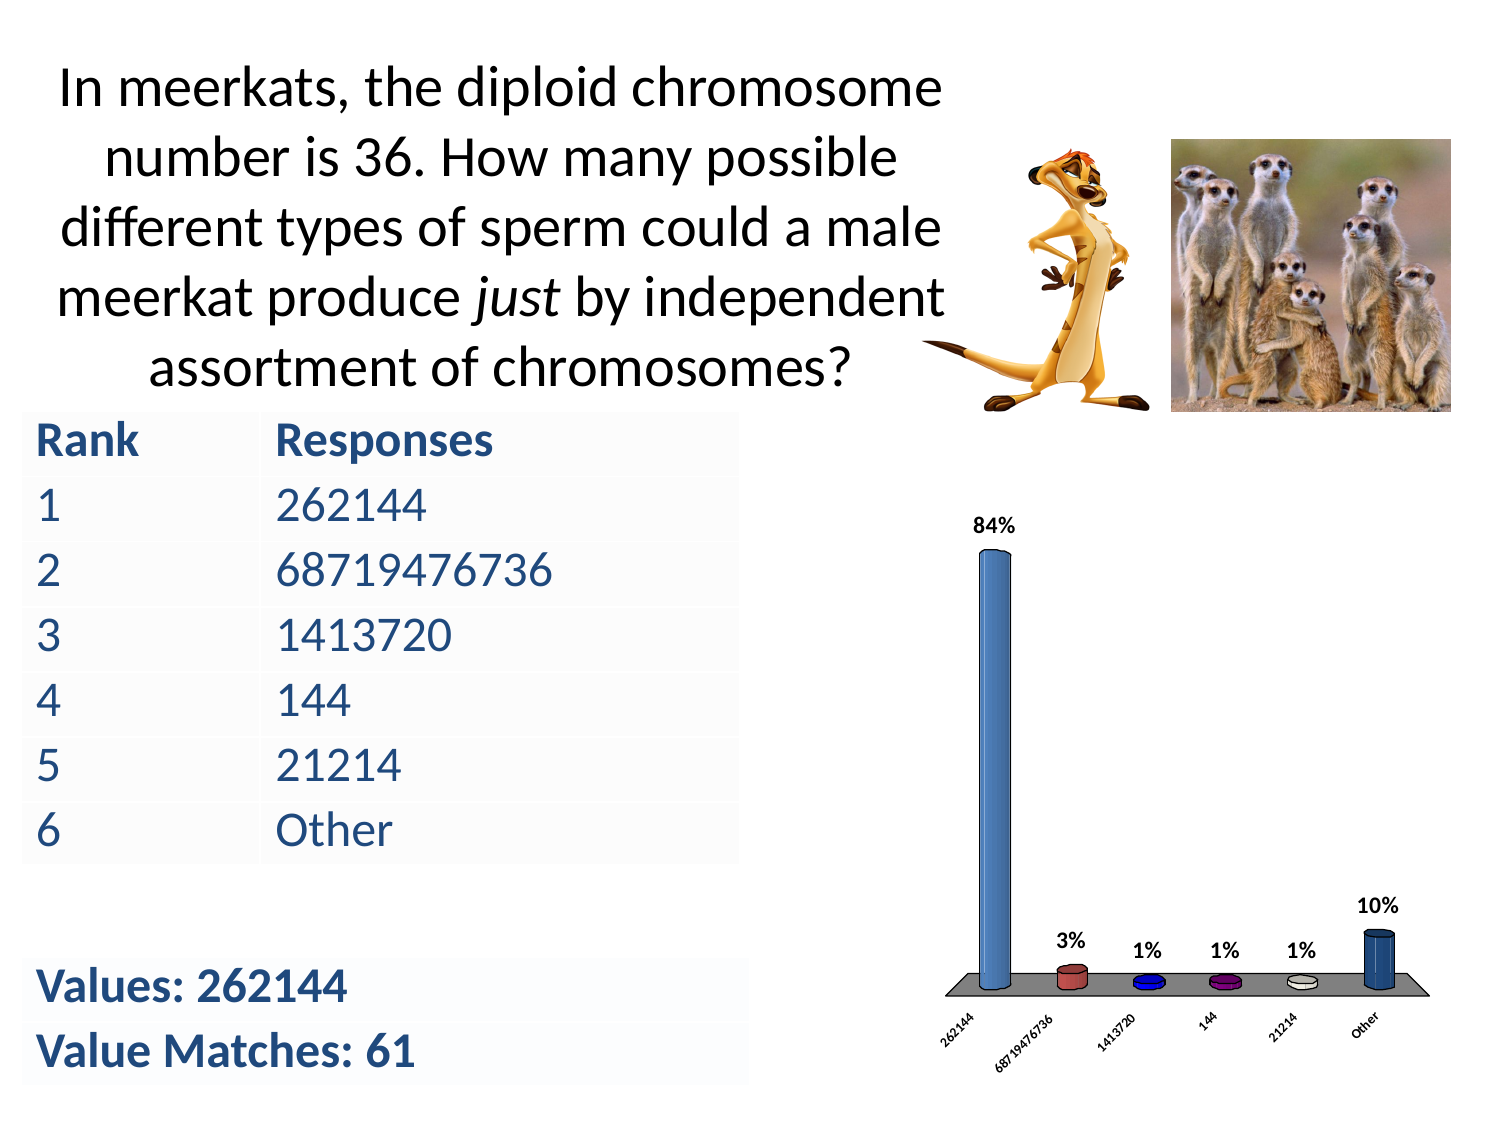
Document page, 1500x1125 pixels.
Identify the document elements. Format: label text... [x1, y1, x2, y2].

table_header Values: 262144 [22, 958, 749, 1021]
picture [910, 148, 1160, 427]
table_cell 1413720 [261, 608, 739, 671]
table_cell 6 [22, 803, 259, 864]
table_cell Value Matches: 61 [22, 1023, 749, 1085]
table_cell 4 [22, 673, 259, 736]
title In meerkats, the diploid chromosome number is 36. How many possible different types of sperm could a male meerkat produce just by independent assortment of chromosomes? [0, 128, 1004, 317]
table_cell 68719476736 [261, 542, 739, 606]
table_cell 1 [22, 477, 259, 541]
table_cell 144 [261, 673, 739, 736]
table_cell 262144 [261, 477, 739, 541]
table_header Rank [22, 412, 259, 476]
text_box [860, 445, 1463, 1123]
table_cell 2 [22, 542, 259, 606]
table_cell Other [261, 803, 739, 864]
picture [1171, 139, 1452, 412]
table_cell 5 [22, 738, 259, 801]
table_header Responses [261, 412, 739, 476]
table_cell 3 [22, 608, 259, 671]
table_cell 21214 [261, 738, 739, 801]
